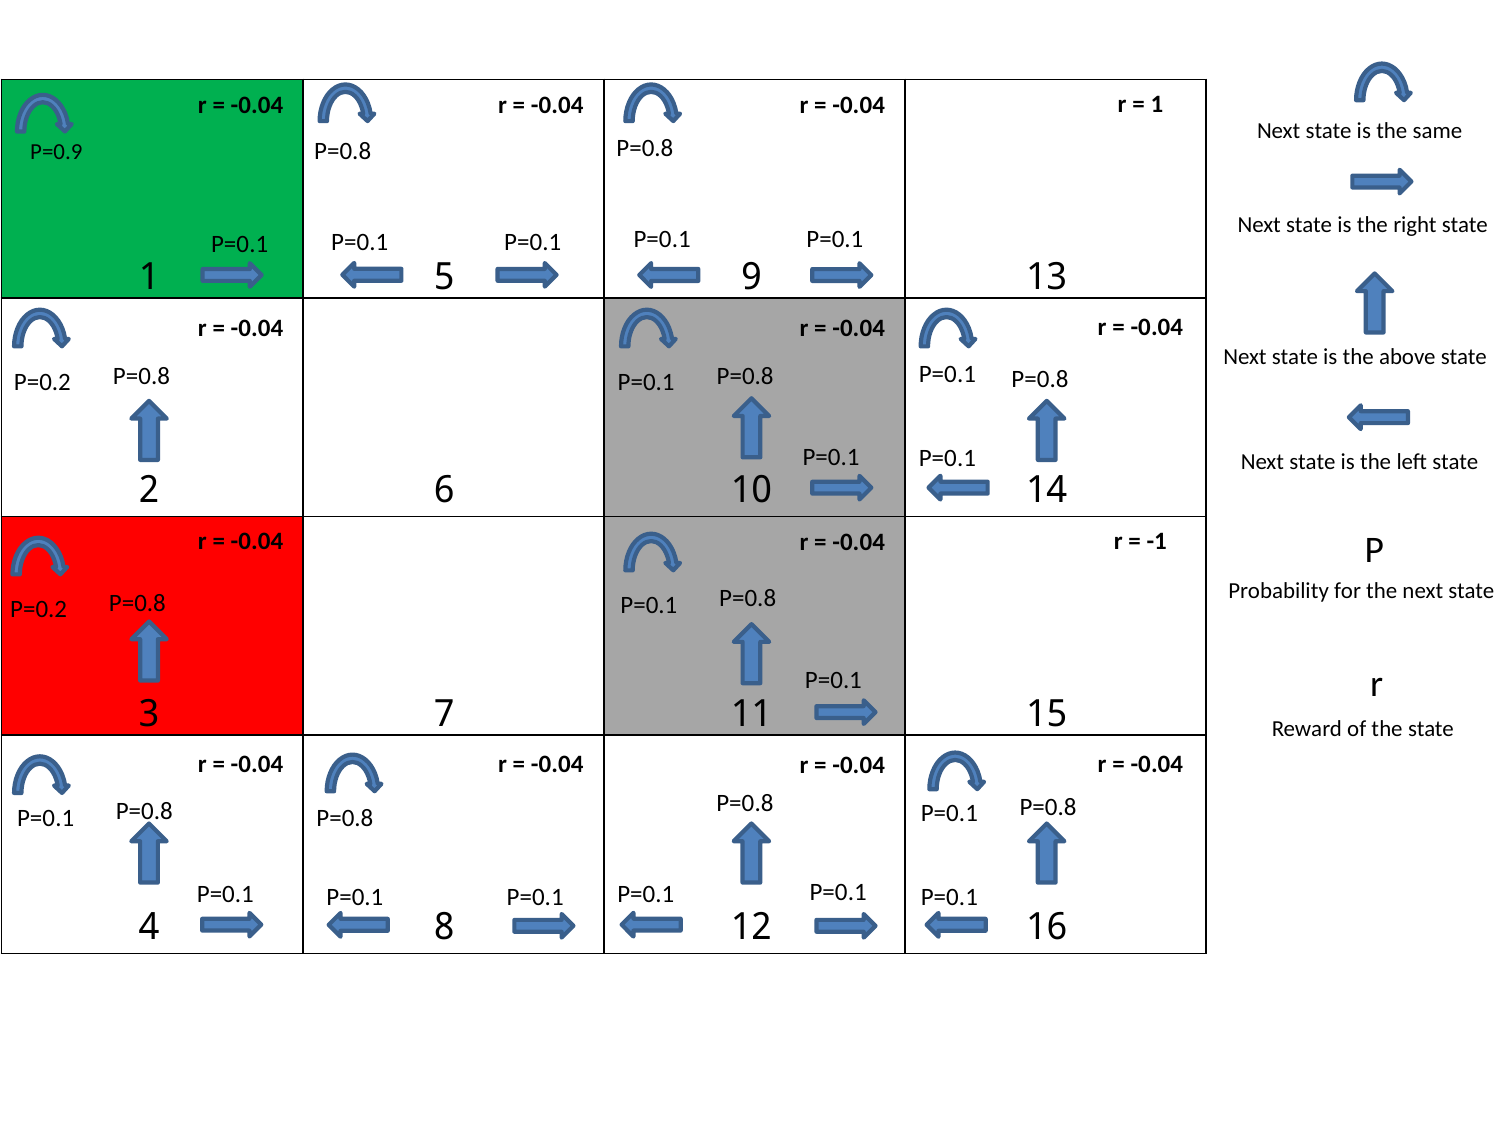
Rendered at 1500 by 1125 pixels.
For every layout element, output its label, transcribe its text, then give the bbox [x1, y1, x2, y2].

text_box [623, 531, 682, 573]
text_box r = -0.04 [478, 80, 604, 126]
text_box P=0.8 [91, 787, 198, 833]
table_cell [2, 517, 302, 734]
text_box P=0.8 [694, 574, 801, 620]
text_box P=0.1 [894, 350, 1000, 395]
text_box [1027, 401, 1067, 463]
text_box [619, 915, 683, 939]
text_box P=0.1 [778, 432, 884, 478]
text_box 11 [698, 681, 805, 742]
text_box r = -0.04 [177, 517, 304, 563]
text_box P=0.1 [782, 214, 888, 260]
text_box r = -0.04 [1077, 740, 1204, 785]
text_box [11, 307, 71, 349]
table_cell [2, 299, 302, 516]
text_box r = -0.04 [779, 741, 906, 786]
text_box [10, 535, 70, 577]
text_box [14, 92, 74, 129]
text_box [317, 82, 377, 124]
text_box P=0.1 [596, 581, 702, 626]
text_box P=0.8 [292, 794, 398, 839]
text_box r [1336, 651, 1417, 705]
table_cell [304, 517, 603, 734]
text_box Reward of the state [1206, 705, 1500, 748]
text_box 2 [95, 457, 203, 518]
text_box P=0.1 [172, 869, 279, 915]
text_box [927, 750, 987, 789]
text_box 15 [993, 681, 1100, 742]
text_box Next state is the same [1231, 108, 1489, 151]
text_box [918, 307, 978, 349]
text_box 3 [95, 681, 203, 742]
text_box P=0.8 [84, 578, 191, 624]
text_box P=0.1 [307, 217, 413, 263]
text_box [200, 266, 264, 289]
text_box P=0.8 [995, 782, 1101, 828]
text_box Next state is the right state [1216, 201, 1500, 245]
text_box P=0.1 [482, 873, 588, 918]
text_box r = -0.04 [177, 740, 304, 786]
text_box [926, 479, 990, 502]
text_box 10 [698, 457, 805, 518]
text_box 14 [993, 457, 1100, 518]
text_box [1350, 167, 1414, 196]
text_box [129, 833, 169, 885]
text_box Next state is the above state [1198, 333, 1500, 377]
text_box [924, 918, 988, 939]
text_box P=0.8 [289, 126, 396, 172]
text_box 7 [391, 681, 498, 742]
text_box [731, 397, 772, 460]
text_box P=0.1 [609, 214, 715, 260]
text_box [731, 824, 772, 885]
text_box [810, 478, 874, 502]
text_box P=0.2 [0, 585, 92, 631]
text_box [1027, 828, 1067, 885]
text_box r = 1 [1077, 80, 1204, 126]
text_box [129, 624, 169, 683]
table_cell [304, 736, 603, 953]
text_box [1346, 403, 1411, 432]
text_box 9 [698, 244, 805, 305]
text_box P=0.8 [692, 351, 798, 397]
text_box P=0.8 [691, 779, 798, 824]
text_box r = -0.04 [177, 303, 304, 349]
text_box P=0.8 [987, 355, 1093, 401]
text_box 8 [391, 894, 498, 955]
text_box P=0.2 [0, 358, 96, 404]
table_header [605, 80, 904, 297]
text_box P=0.1 [186, 220, 293, 266]
text_box [340, 263, 404, 289]
text_box Probability for the next state [1205, 568, 1500, 611]
text_box [512, 918, 576, 940]
text_box [1353, 61, 1413, 103]
table_header [906, 80, 1205, 297]
text_box [495, 263, 559, 289]
table_cell [906, 736, 1205, 953]
table_cell [605, 736, 904, 953]
text_box 6 [391, 457, 498, 518]
text_box [731, 622, 772, 686]
text_box [129, 398, 169, 463]
text_box P=0.1 [0, 794, 99, 839]
text_box 13 [993, 244, 1100, 305]
table_cell [304, 299, 603, 516]
table_header [2, 80, 302, 297]
text_box 5 [391, 244, 498, 305]
text_box [810, 261, 874, 289]
table_cell [906, 299, 1205, 516]
text_box r = -0.04 [1077, 303, 1204, 349]
text_box [618, 307, 678, 349]
text_box 16 [993, 894, 1100, 955]
text_box P=0.1 [593, 358, 700, 403]
text_box P=0.1 [480, 217, 586, 263]
text_box [200, 915, 264, 939]
text_box [324, 752, 384, 794]
table_cell [2, 736, 302, 953]
text_box P=0.1 [593, 869, 699, 915]
text_box P=0.1 [785, 868, 891, 914]
text_box 12 [698, 894, 805, 955]
table_cell [906, 517, 1205, 734]
text_box [814, 914, 878, 940]
text_box [814, 701, 878, 726]
text_box P [1328, 518, 1421, 568]
text_box r = -1 [1077, 517, 1204, 562]
text_box [326, 918, 390, 939]
text_box 4 [95, 894, 203, 955]
table_cell [605, 517, 904, 734]
text_box P=0.8 [592, 123, 698, 169]
text_box r = -0.04 [779, 304, 906, 350]
text_box 1 [95, 244, 203, 305]
text_box Next state is the left state [1203, 438, 1500, 482]
text_box [623, 82, 682, 123]
text_box r = -0.04 [779, 81, 906, 127]
text_box [11, 754, 71, 794]
table_header [304, 80, 603, 297]
text_box P=0.1 [894, 433, 1000, 479]
text_box [1355, 271, 1395, 333]
text_box r = -0.04 [177, 80, 304, 126]
text_box r = -0.04 [478, 740, 604, 786]
text_box P=0.1 [302, 873, 408, 918]
text_box P=0.9 [10, 129, 103, 172]
text_box P=0.1 [780, 655, 887, 701]
text_box P=0.1 [896, 873, 1003, 918]
text_box [637, 261, 701, 289]
table_cell [605, 299, 904, 516]
text_box r = -0.04 [779, 517, 906, 563]
text_box P=0.1 [896, 789, 1003, 834]
text_box P=0.8 [88, 351, 195, 397]
